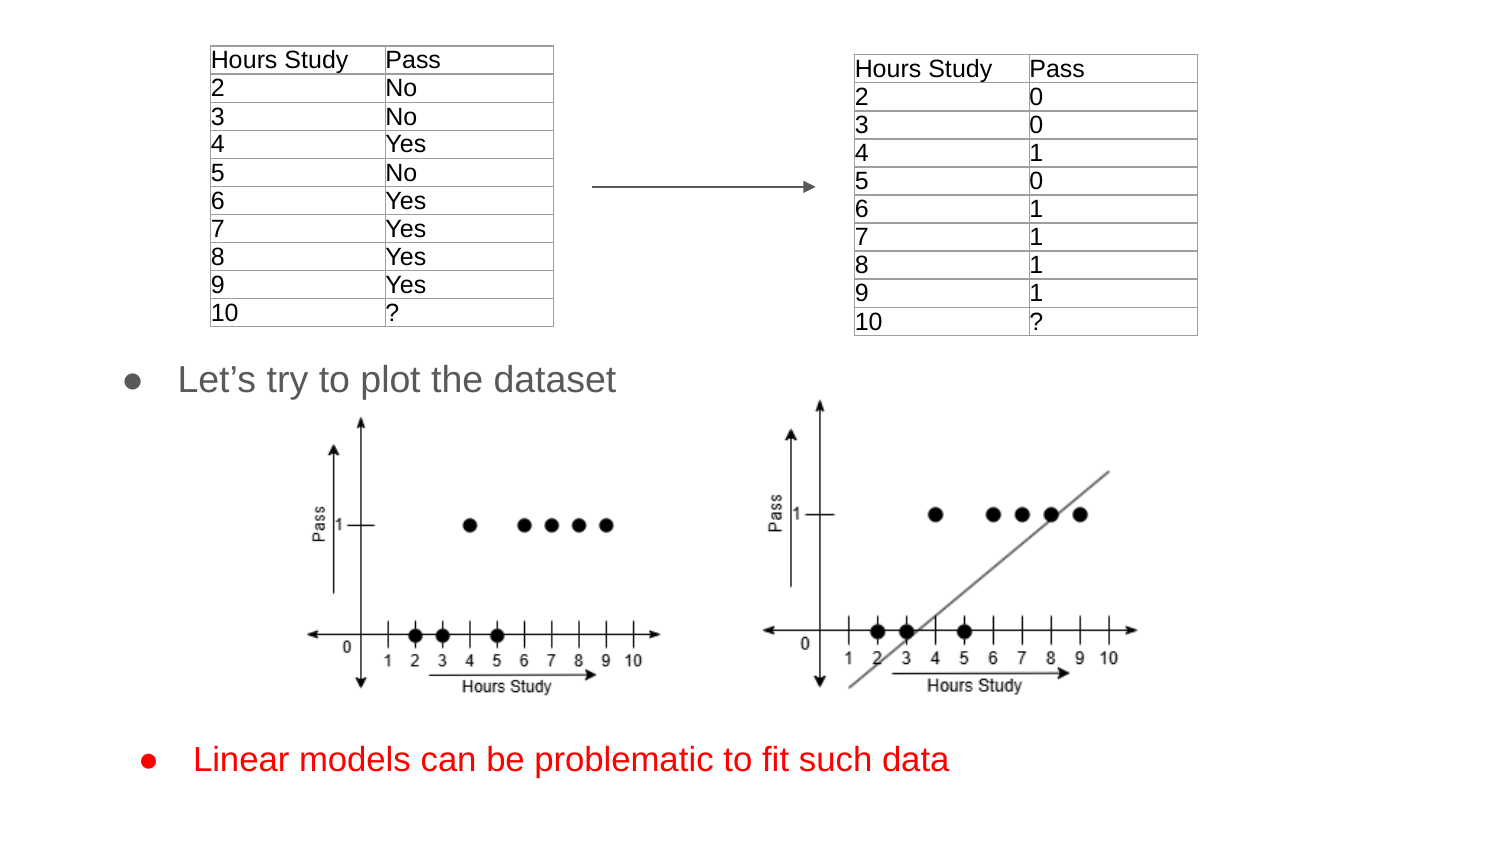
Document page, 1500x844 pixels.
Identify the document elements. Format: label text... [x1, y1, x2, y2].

table_cell 9 [211, 271, 385, 298]
table_cell 4 [211, 131, 385, 158]
picture [749, 386, 1152, 703]
table_cell 3 [211, 103, 385, 130]
table_cell 1 [1030, 252, 1197, 278]
table_cell ? [386, 299, 553, 326]
table_cell 1 [1030, 140, 1197, 166]
table_cell ? [1030, 308, 1197, 335]
subtitle Let’s try to plot the dataset [87, 337, 698, 423]
table_cell 5 [211, 159, 385, 186]
subtitle Linear models can be problematic to fit such data [102, 719, 1016, 805]
table_cell 6 [855, 196, 1029, 222]
table_cell 2 [211, 75, 385, 102]
table_cell 0 [1030, 168, 1197, 194]
table_cell 6 [211, 187, 385, 214]
table_cell No [386, 159, 553, 186]
table_cell 7 [211, 215, 385, 242]
table_cell 5 [855, 168, 1029, 194]
table_cell 3 [855, 112, 1029, 138]
table_cell 1 [1030, 224, 1197, 250]
table_cell 1 [1030, 196, 1197, 222]
table_cell 8 [855, 252, 1029, 278]
table_cell 7 [855, 224, 1029, 250]
table_cell 8 [211, 243, 385, 270]
table_header Pass [1030, 55, 1197, 82]
table_header Pass [386, 47, 553, 73]
table_cell 0 [1030, 112, 1197, 138]
table_cell 10 [211, 299, 385, 326]
table_cell Yes [386, 243, 553, 270]
table_cell 9 [855, 280, 1029, 307]
table_header Hours Study [855, 55, 1029, 82]
table_cell 4 [855, 140, 1029, 166]
table_cell 0 [1030, 83, 1197, 110]
table_cell No [386, 103, 553, 130]
picture [295, 405, 674, 703]
table_cell 10 [855, 308, 1029, 335]
table_cell Yes [386, 131, 553, 158]
table_cell Yes [386, 271, 553, 298]
table_cell 1 [1030, 280, 1197, 307]
table_cell No [386, 75, 553, 102]
table_cell Yes [386, 187, 553, 214]
table_header Hours Study [211, 47, 385, 73]
table_cell Yes [386, 215, 553, 242]
table_cell 2 [855, 83, 1029, 110]
